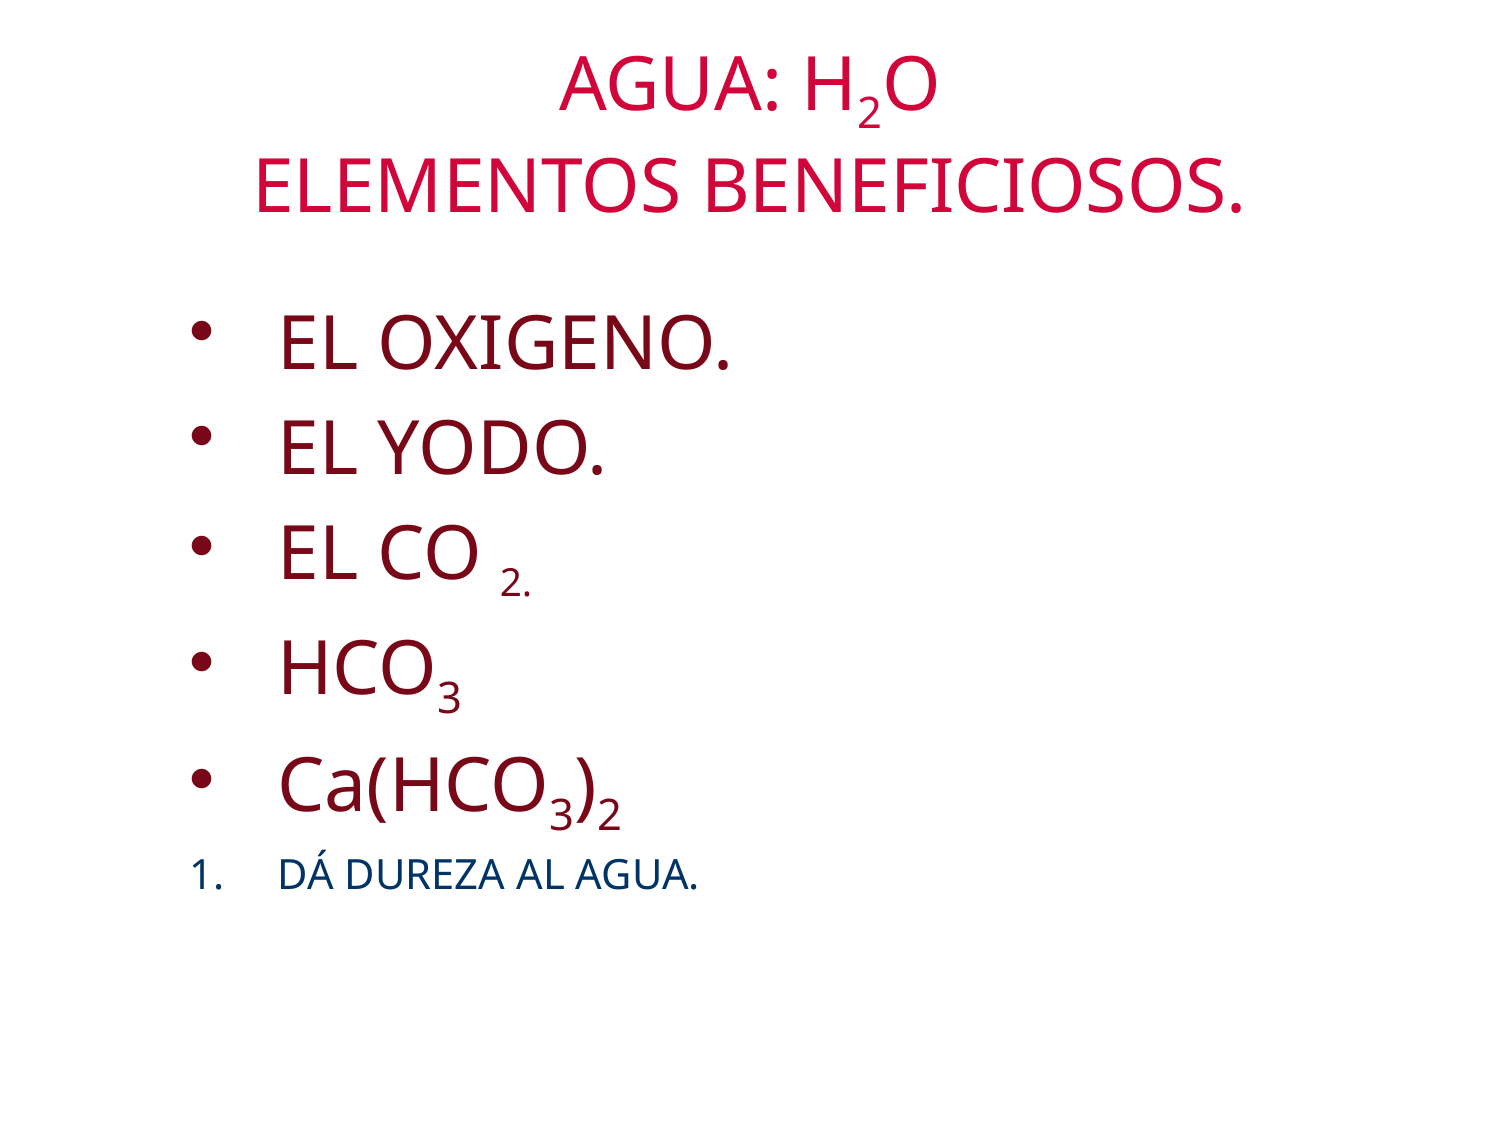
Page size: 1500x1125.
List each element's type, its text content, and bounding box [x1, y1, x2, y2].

list EL OXIGENO. EL YODO. EL CO 2. HCO3 Ca(HCO3)2 DÁ DUREZA AL AGUA. [174, 287, 1325, 925]
title AGUA: H2O ELEMENTOS BENEFICIOSOS. [112, 50, 1388, 213]
